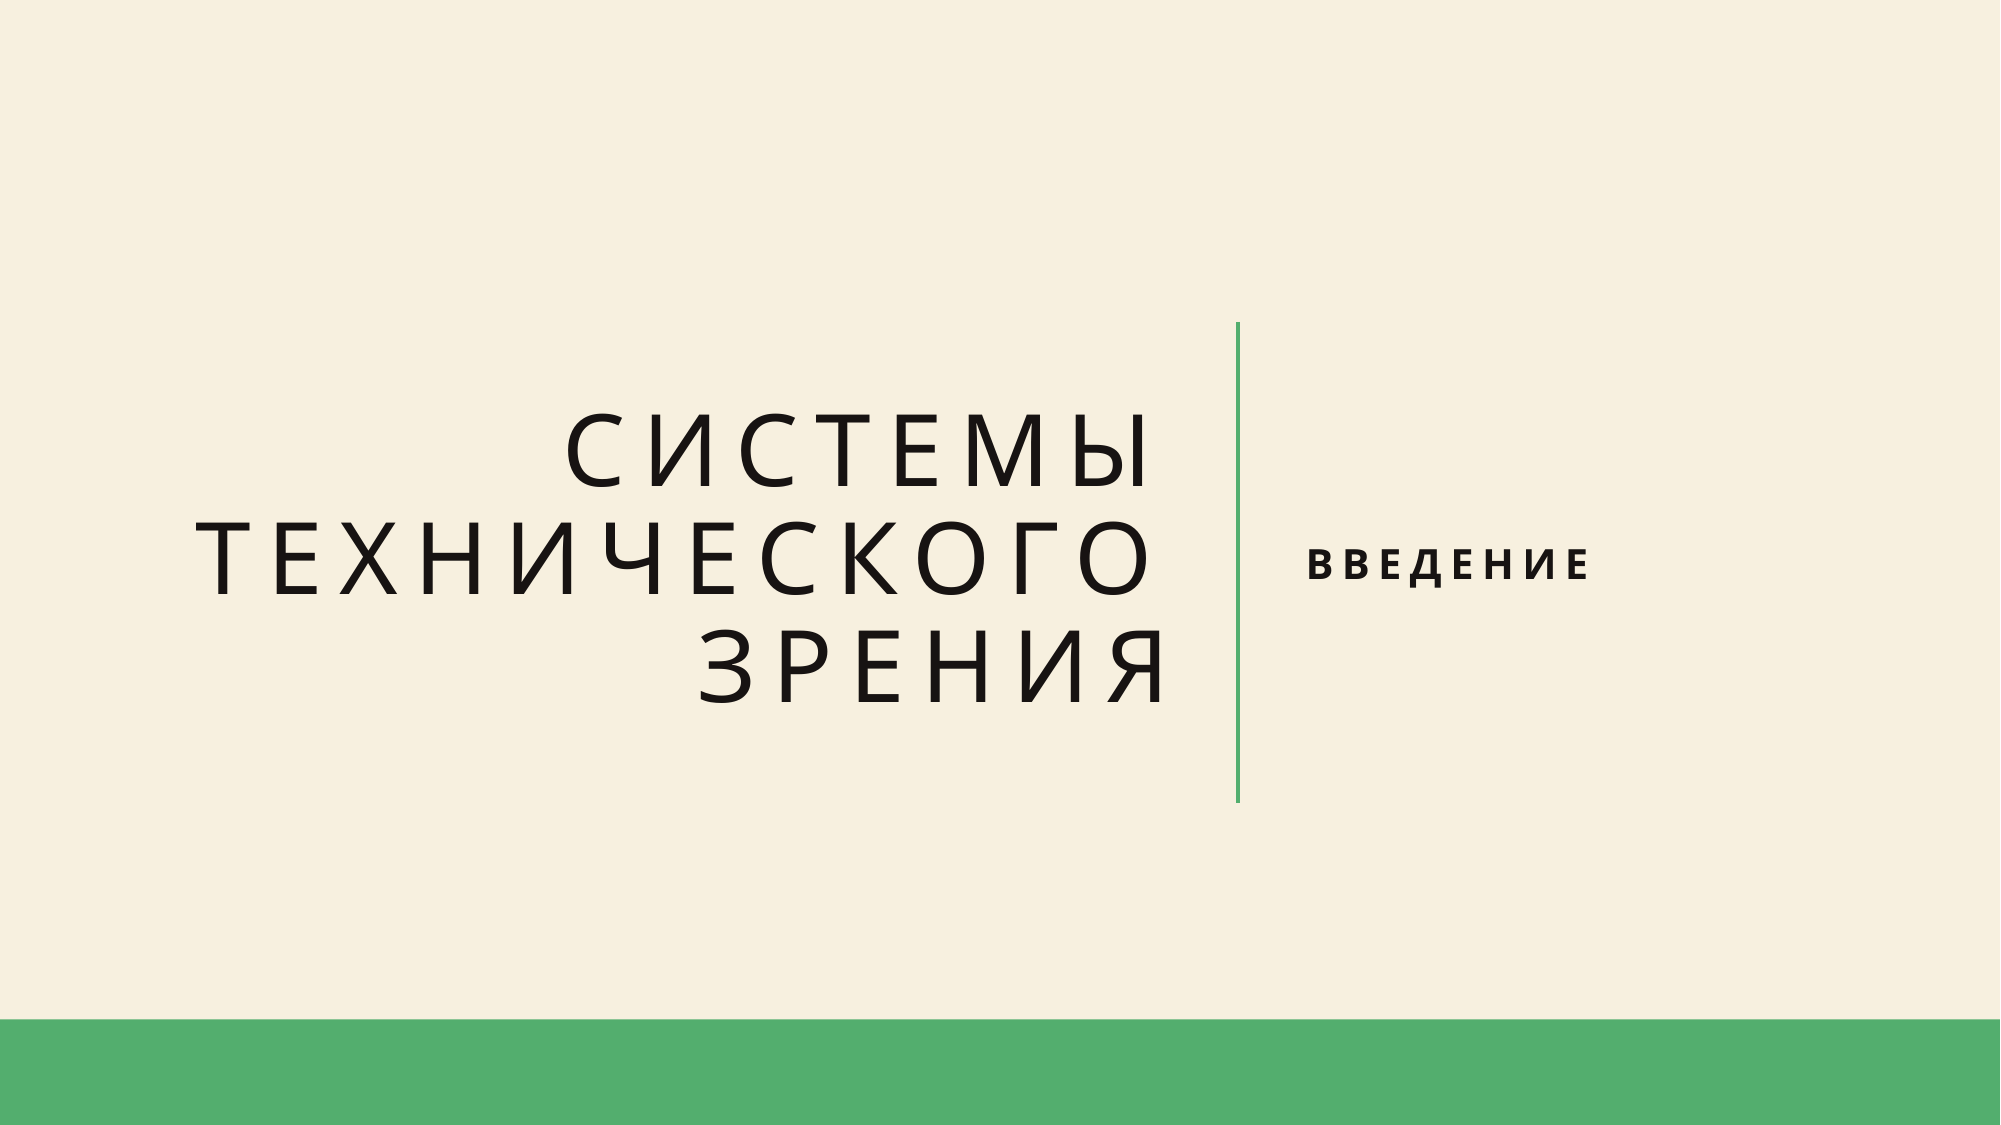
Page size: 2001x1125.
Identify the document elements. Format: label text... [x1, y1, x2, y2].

title Системы технического зрения [176, 202, 1185, 923]
text_box [0, 1018, 2000, 1125]
subtitle Введение [1290, 213, 1783, 912]
text_box [0, 0, 2000, 1018]
